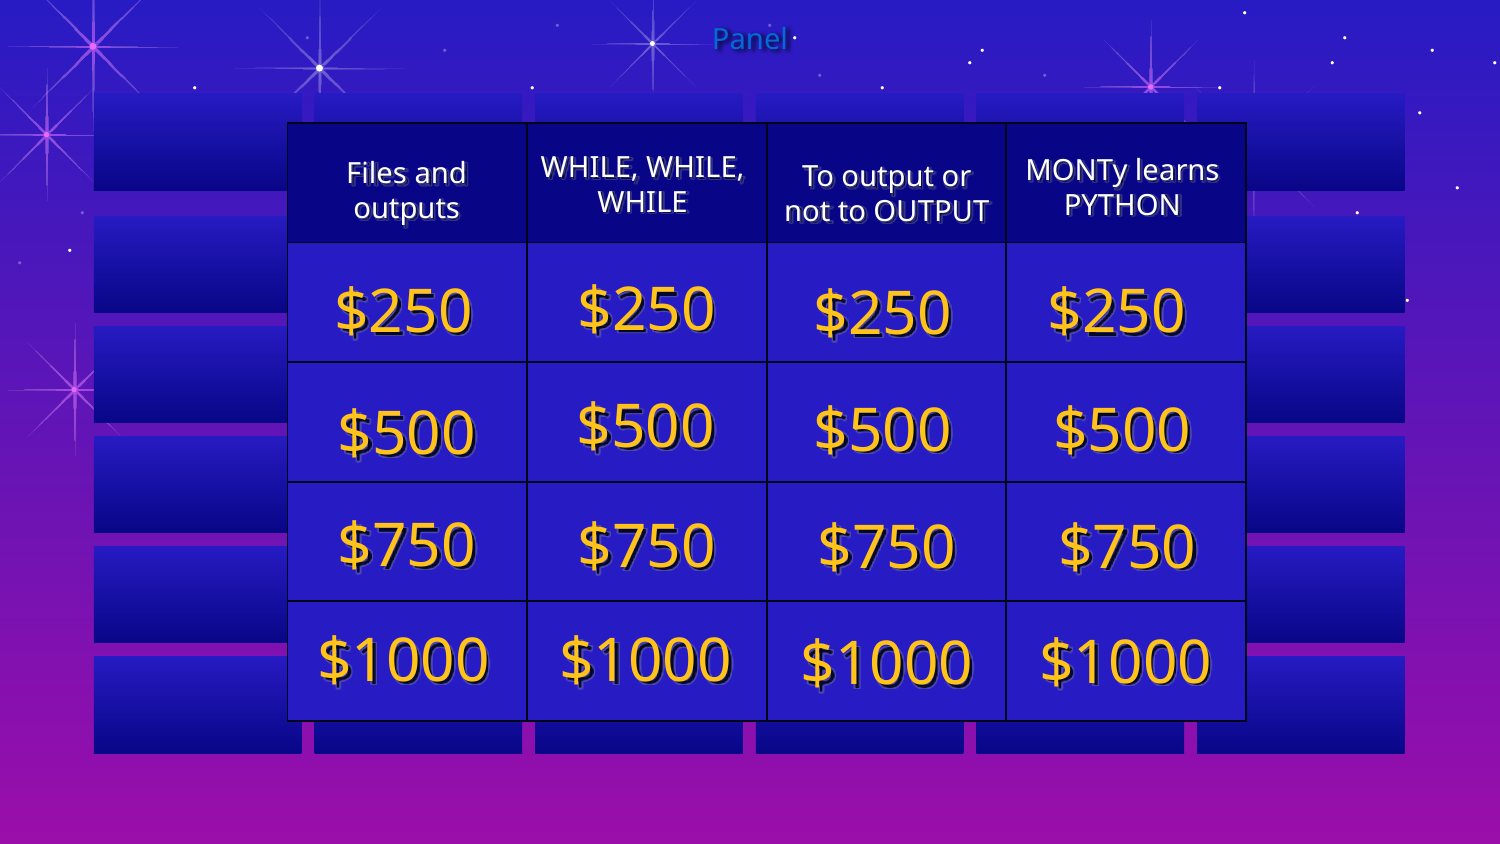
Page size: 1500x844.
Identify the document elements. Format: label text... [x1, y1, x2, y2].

text_box MONTy learns PYTHON [1018, 138, 1227, 234]
table_cell [528, 483, 766, 600]
table_cell [288, 602, 526, 720]
text_box $750 [1023, 496, 1231, 593]
table_cell [1007, 243, 1245, 361]
text_box $1000 [783, 612, 991, 709]
table_cell [1007, 363, 1245, 481]
text_box $250 [542, 258, 751, 355]
table_cell [528, 363, 766, 481]
table_cell [1007, 602, 1245, 720]
text_box $500 [302, 382, 511, 479]
table_cell [768, 363, 1005, 481]
text_box To output or not to OUTPUT [783, 144, 991, 241]
text_box $500 [779, 378, 987, 475]
table_cell [768, 483, 1005, 600]
text_box Files and outputs [302, 141, 511, 238]
table_header [768, 124, 1005, 242]
text_box $750 [542, 495, 751, 592]
text_box $750 [302, 494, 511, 590]
text_box $1000 [1021, 611, 1230, 708]
table_cell [288, 243, 526, 361]
table_header [528, 124, 766, 242]
title Panel [114, 0, 1386, 80]
table_cell [768, 602, 1005, 720]
text_box $250 [299, 260, 508, 357]
text_box $500 [1018, 378, 1227, 475]
table_cell [528, 602, 766, 720]
text_box $750 [783, 496, 991, 593]
table_cell [528, 243, 766, 361]
table_header [1007, 124, 1245, 242]
table_cell [288, 363, 526, 481]
table_cell [1007, 483, 1245, 600]
text_box $1000 [299, 609, 508, 705]
text_box $250 [1013, 260, 1221, 357]
text_box WHILE, WHILE, WHILE [538, 135, 747, 231]
table_cell [768, 243, 1005, 361]
table_header [288, 124, 526, 242]
text_box $250 [779, 262, 987, 358]
table_cell [288, 483, 526, 600]
text_box $1000 [541, 609, 750, 705]
text_box $500 [541, 375, 750, 472]
